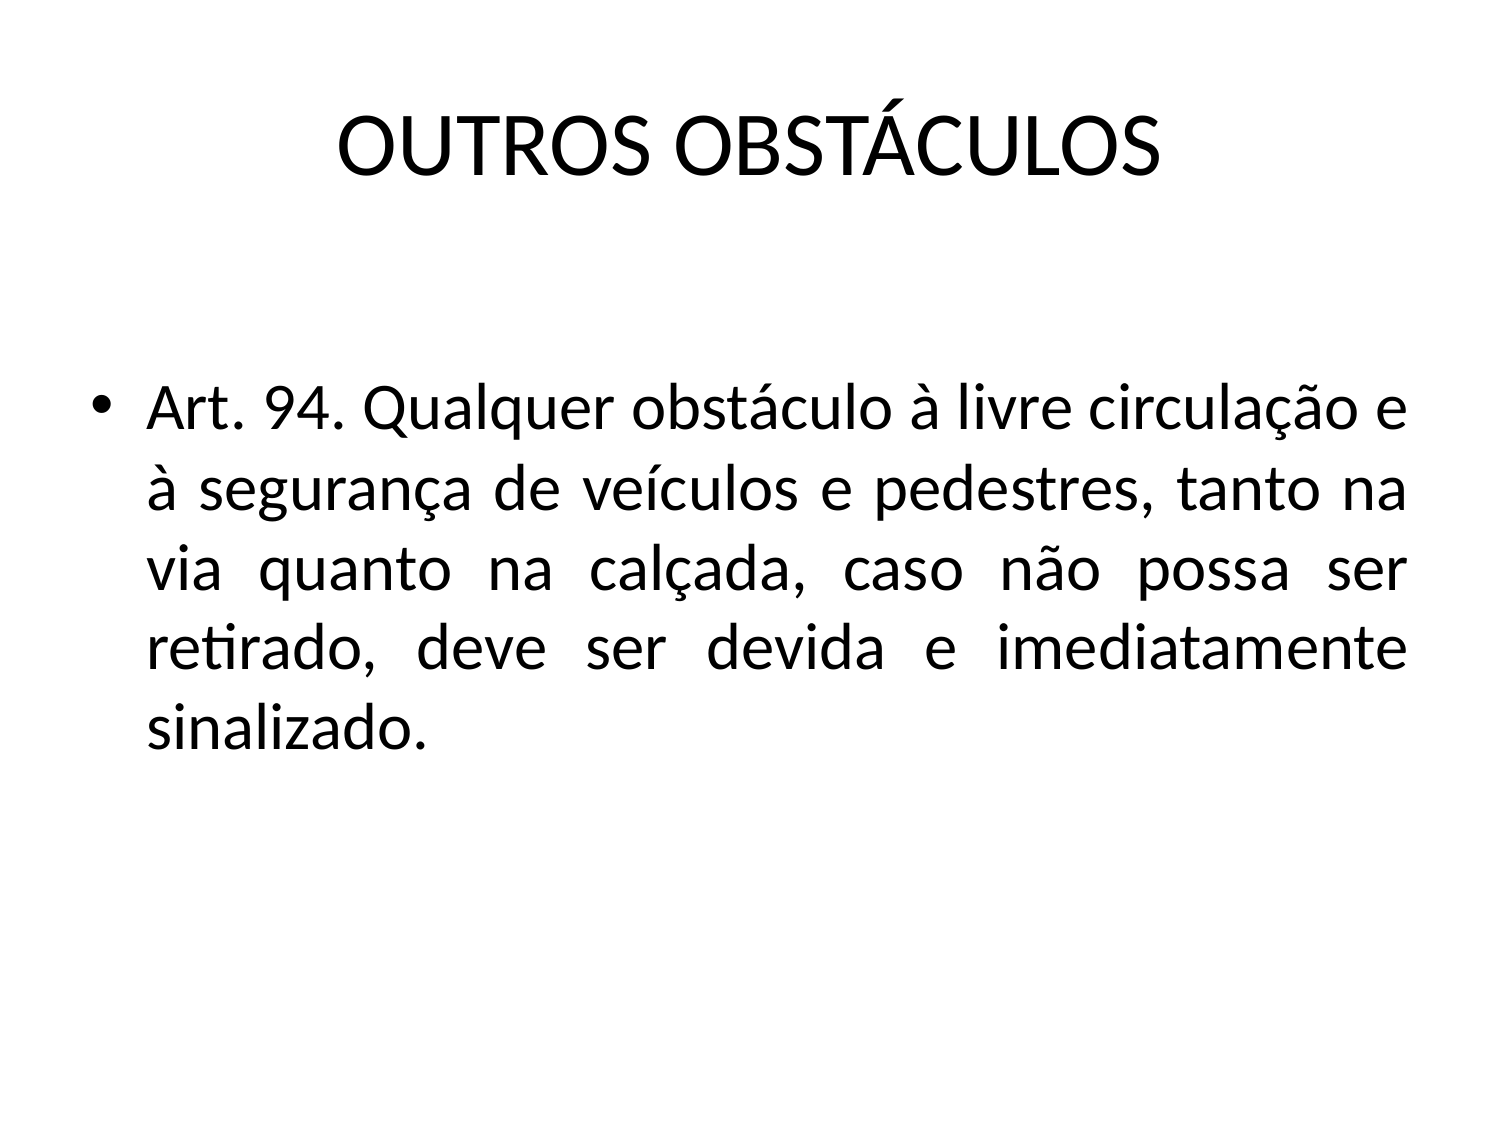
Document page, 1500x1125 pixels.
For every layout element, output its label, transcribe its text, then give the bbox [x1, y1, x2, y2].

list Art. 94. Qualquer obstáculo à livre circulação e à segurança de veículos e pedestres, tanto na via quanto na calçada, caso não possa ser retirado, deve ser devida e imediatamente sinalizado. [75, 262, 1425, 1005]
title OUTROS OBSTÁCULOS [75, 45, 1425, 233]
